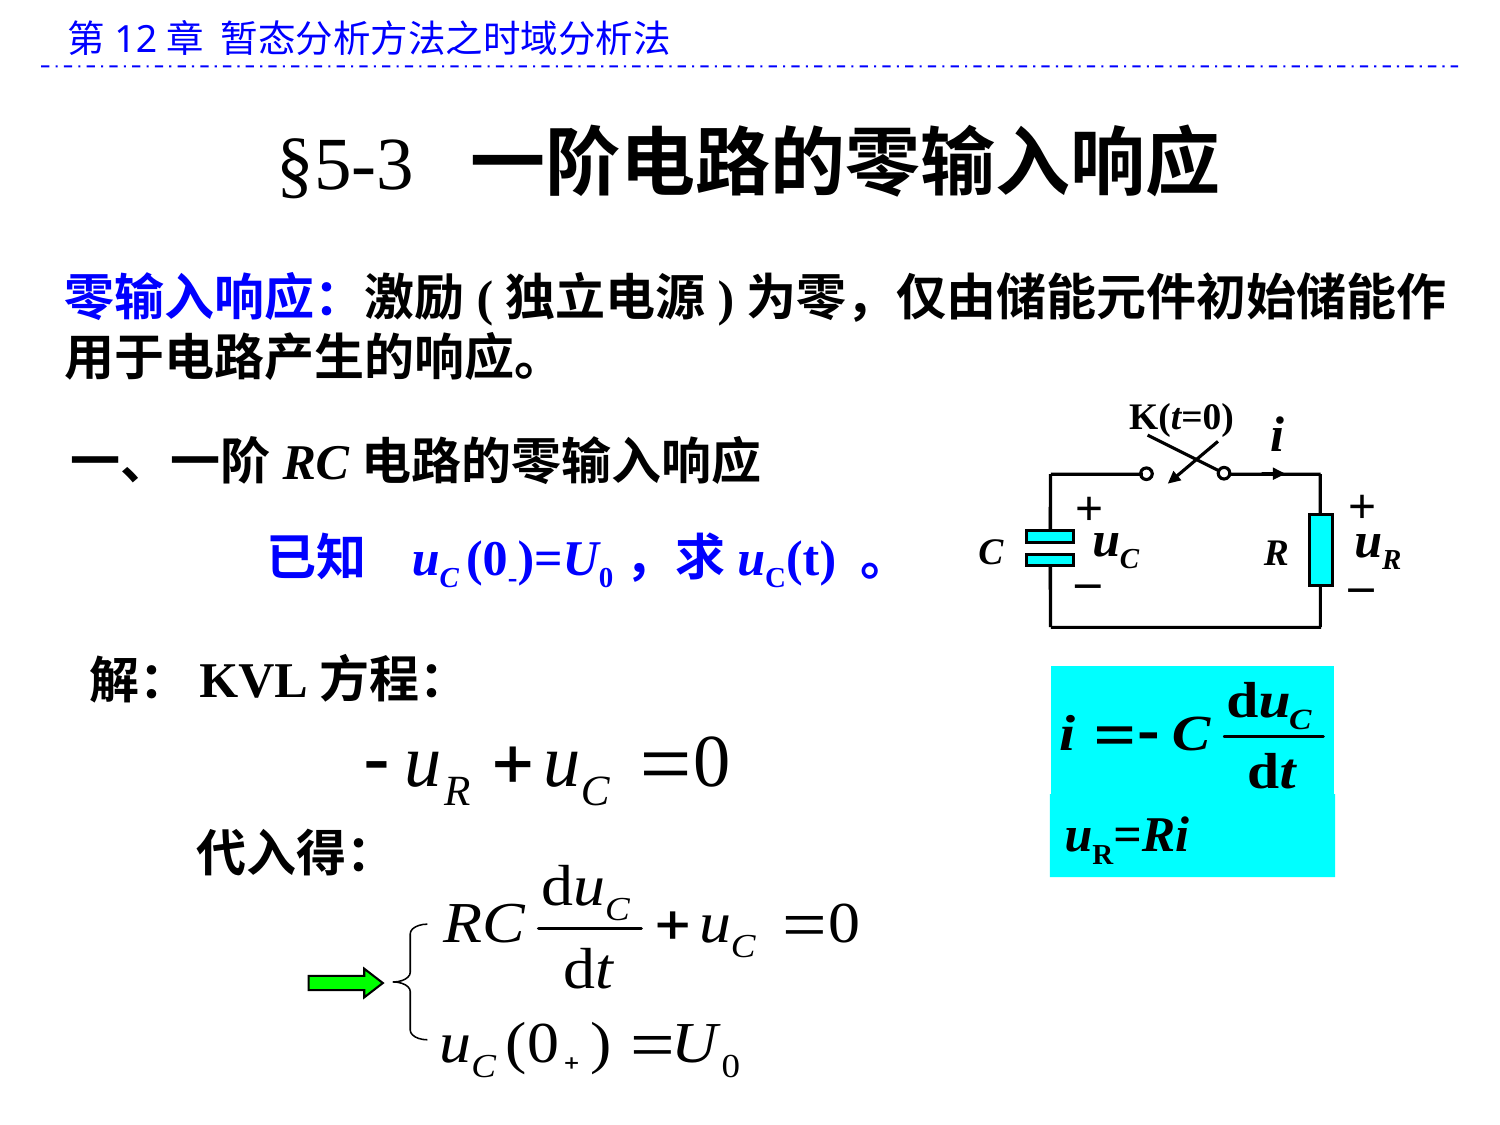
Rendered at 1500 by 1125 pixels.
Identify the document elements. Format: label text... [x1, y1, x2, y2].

text_box 一、一阶RC电路的零输入响应 [55, 421, 957, 497]
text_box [352, 711, 744, 824]
text_box [308, 968, 383, 998]
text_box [431, 847, 869, 1099]
text_box 代入得： [181, 814, 579, 889]
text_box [1050, 665, 1335, 801]
text_box KVL方程： [184, 640, 582, 715]
text_box 解： [51, 624, 221, 800]
text_box uR=Ri [1049, 808, 1336, 878]
text_box [393, 924, 426, 1040]
text_box 已知 uC (0-)=U0，求uC(t) 。 [251, 517, 953, 601]
text_box §5-3 一阶电路的零输入响应 [56, 107, 1441, 212]
text_box 零输入响应：激励(独立电源)为零，仅由储能元件初始储能作用于电路产生的响应。 [49, 258, 1463, 393]
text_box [963, 383, 1419, 628]
